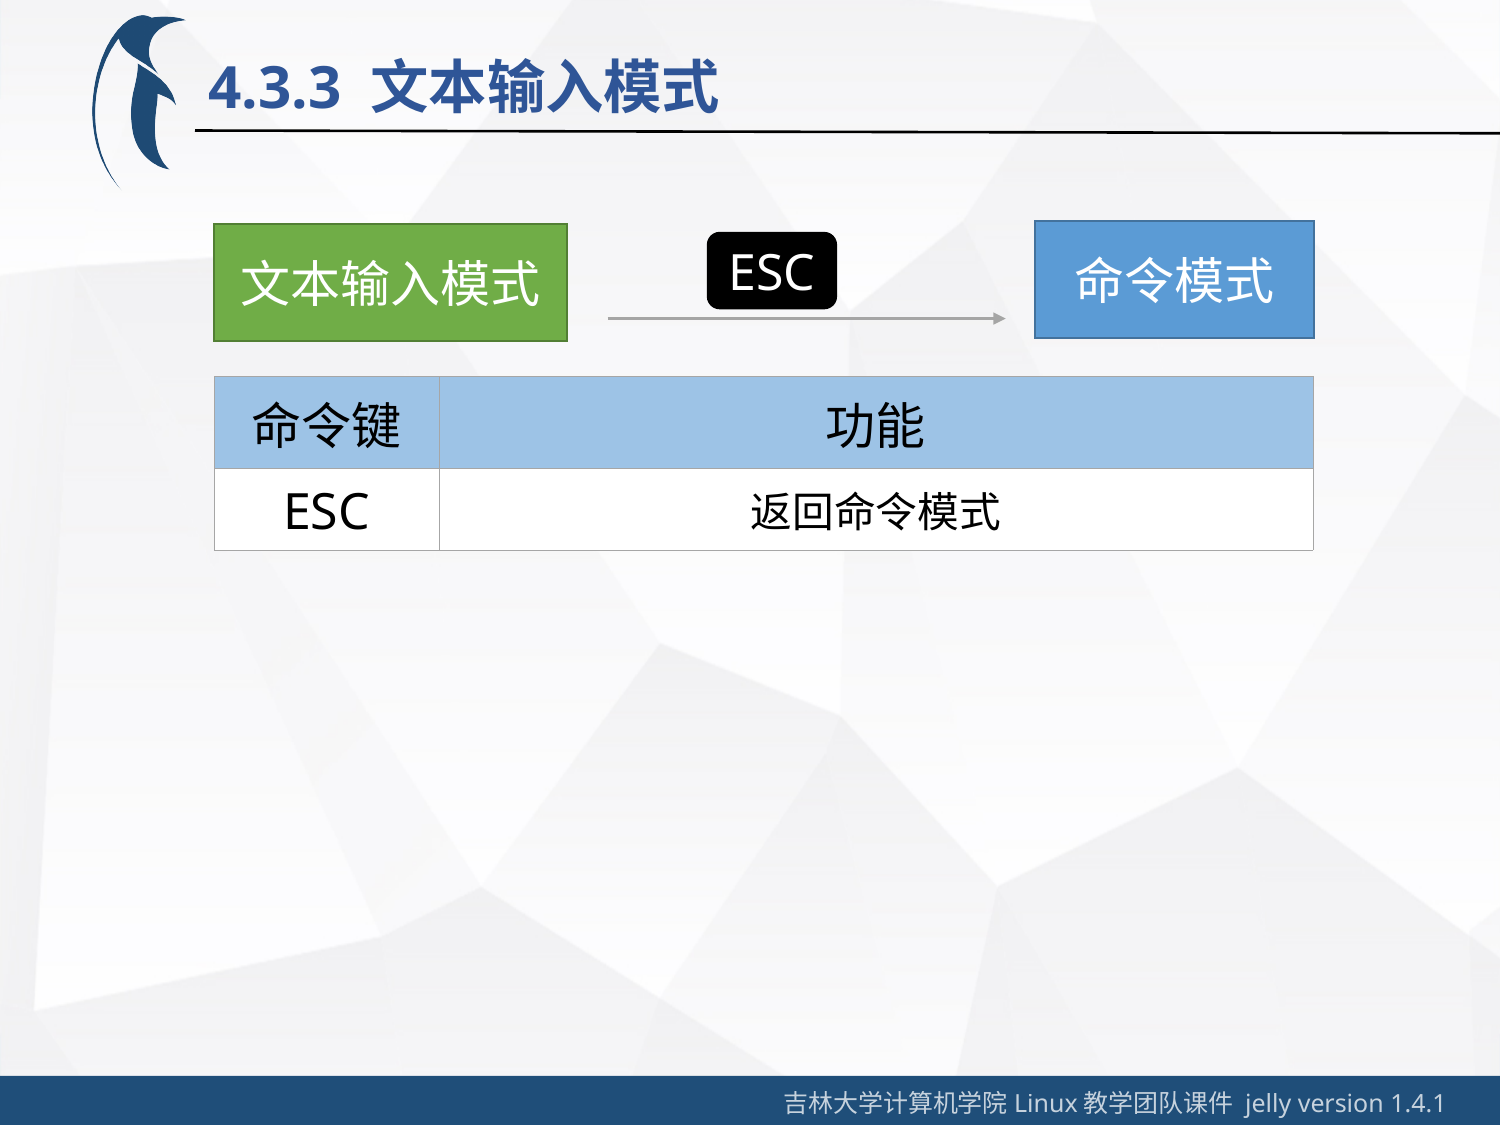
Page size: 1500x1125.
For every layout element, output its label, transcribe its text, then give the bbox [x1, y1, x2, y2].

text_box 4.3.3 文本输入模式 [193, 42, 1026, 128]
table_header 功能 [440, 377, 1313, 468]
table_header 命令键 [215, 377, 439, 468]
text_box 文本输入模式 [213, 223, 568, 342]
table_cell ESC [215, 469, 439, 550]
text_box ESC [706, 231, 838, 310]
table_cell 返回命令模式 [440, 469, 1313, 550]
picture [0, 0, 1500, 1075]
text_box 命令模式 [1034, 220, 1315, 339]
